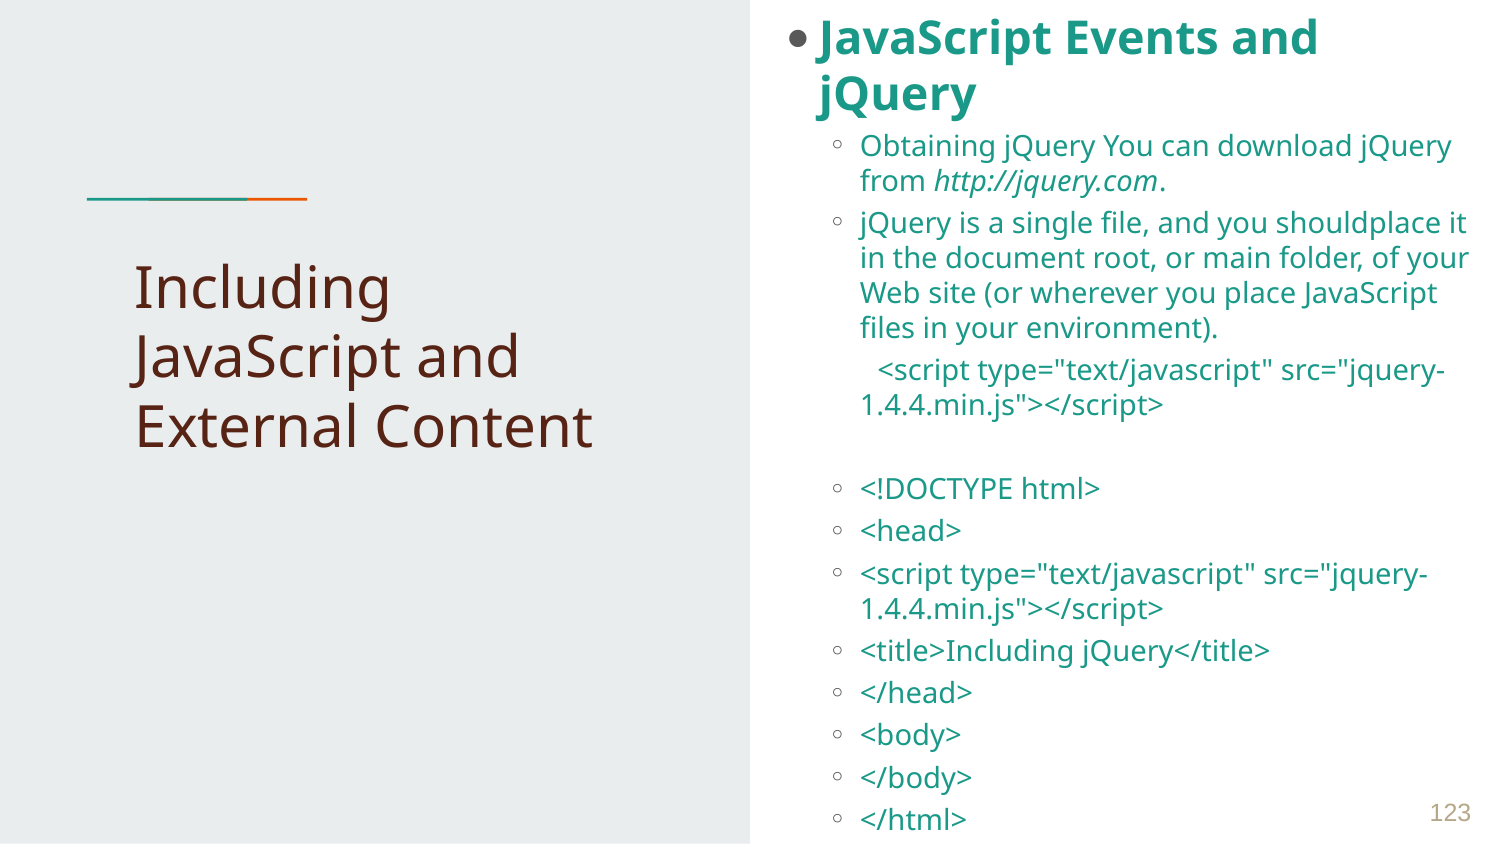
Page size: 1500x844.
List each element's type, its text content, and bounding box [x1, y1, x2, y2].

title Including JavaScript and External Content [119, 216, 662, 494]
list JavaScript Events and jQuery Obtaining jQuery You can download jQuery from http://jquery.com. jQuery is a single file, and you shouldplace it in the document root, or main folder, of your Web site (or wherever you place JavaScript files in your environment). <script type="text/javascript" src="jquery-1.4.4.min.js"></script> <!DOCTYPE html> <head> <script type="text/javascript" src="jquery-1.4.4.min.js"></script> <title>Including jQuery</title> </head> <body> </body> </html> [750, 0, 1500, 844]
